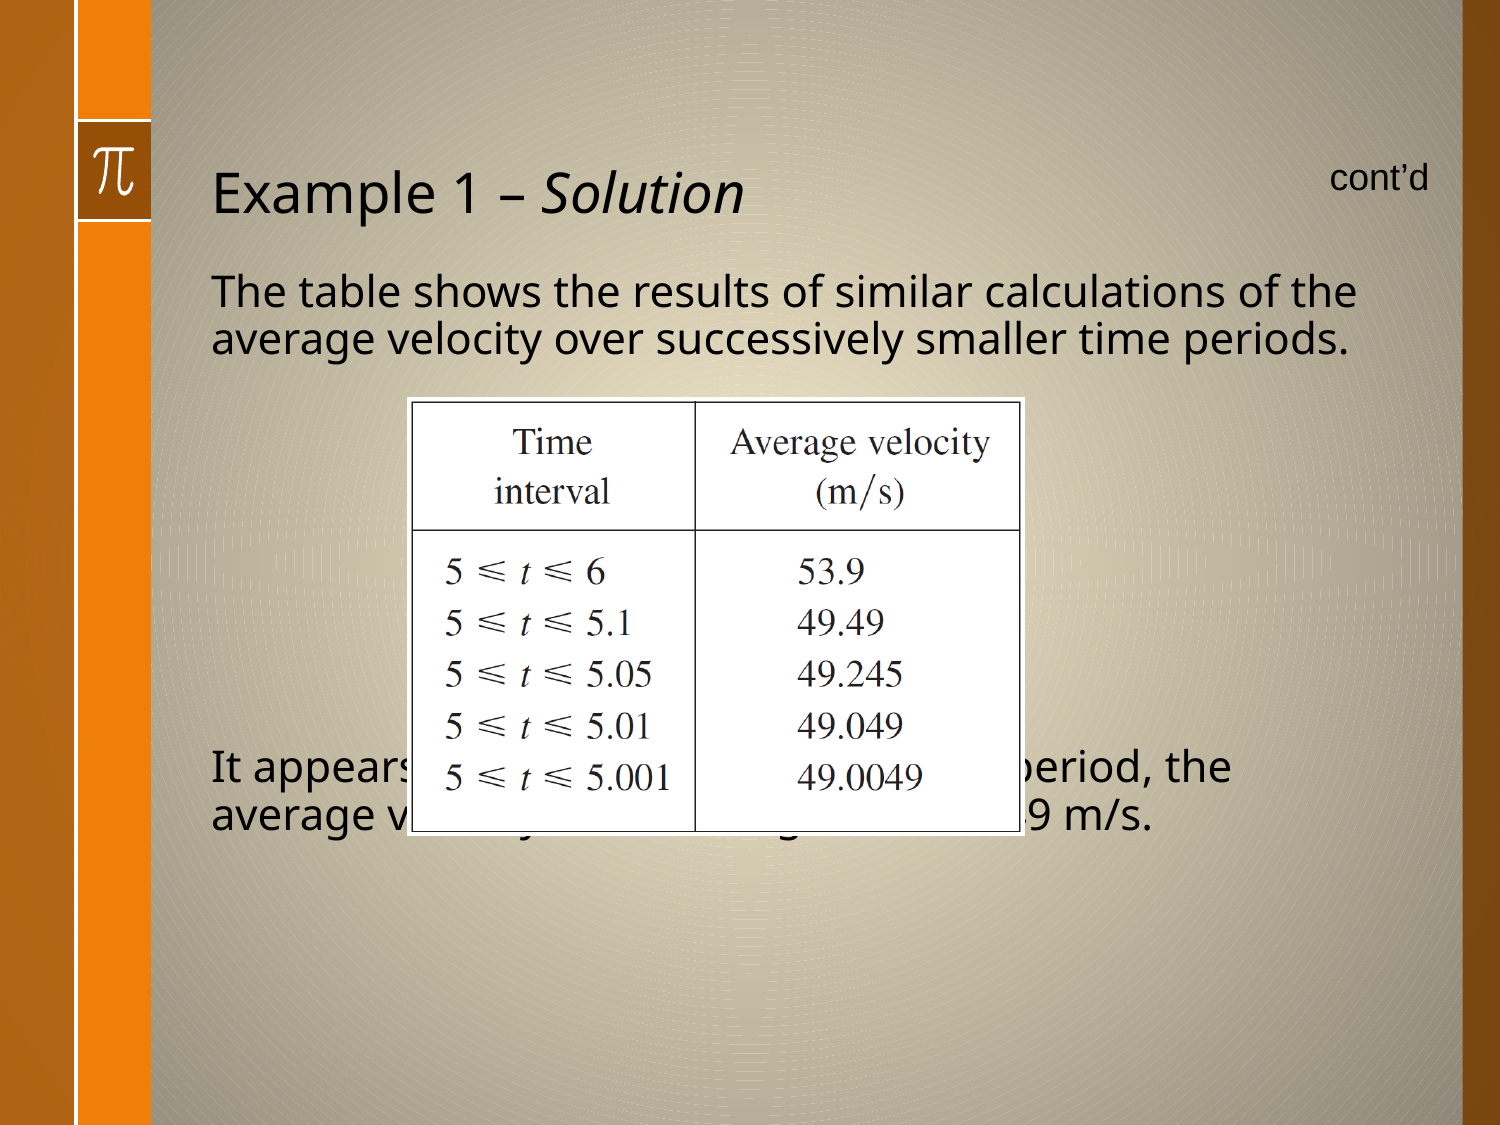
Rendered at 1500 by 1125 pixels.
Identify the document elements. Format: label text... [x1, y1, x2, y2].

list The table shows the results of similar calculations of the average velocity over successively smaller time periods. It appears that as we shorten the time period, the average velocity is becoming closer to 49 m/s. [196, 262, 1400, 1013]
text_box cont’d [1314, 145, 1453, 203]
title Example 1 – Solution [196, 29, 1400, 233]
picture [407, 397, 1025, 836]
